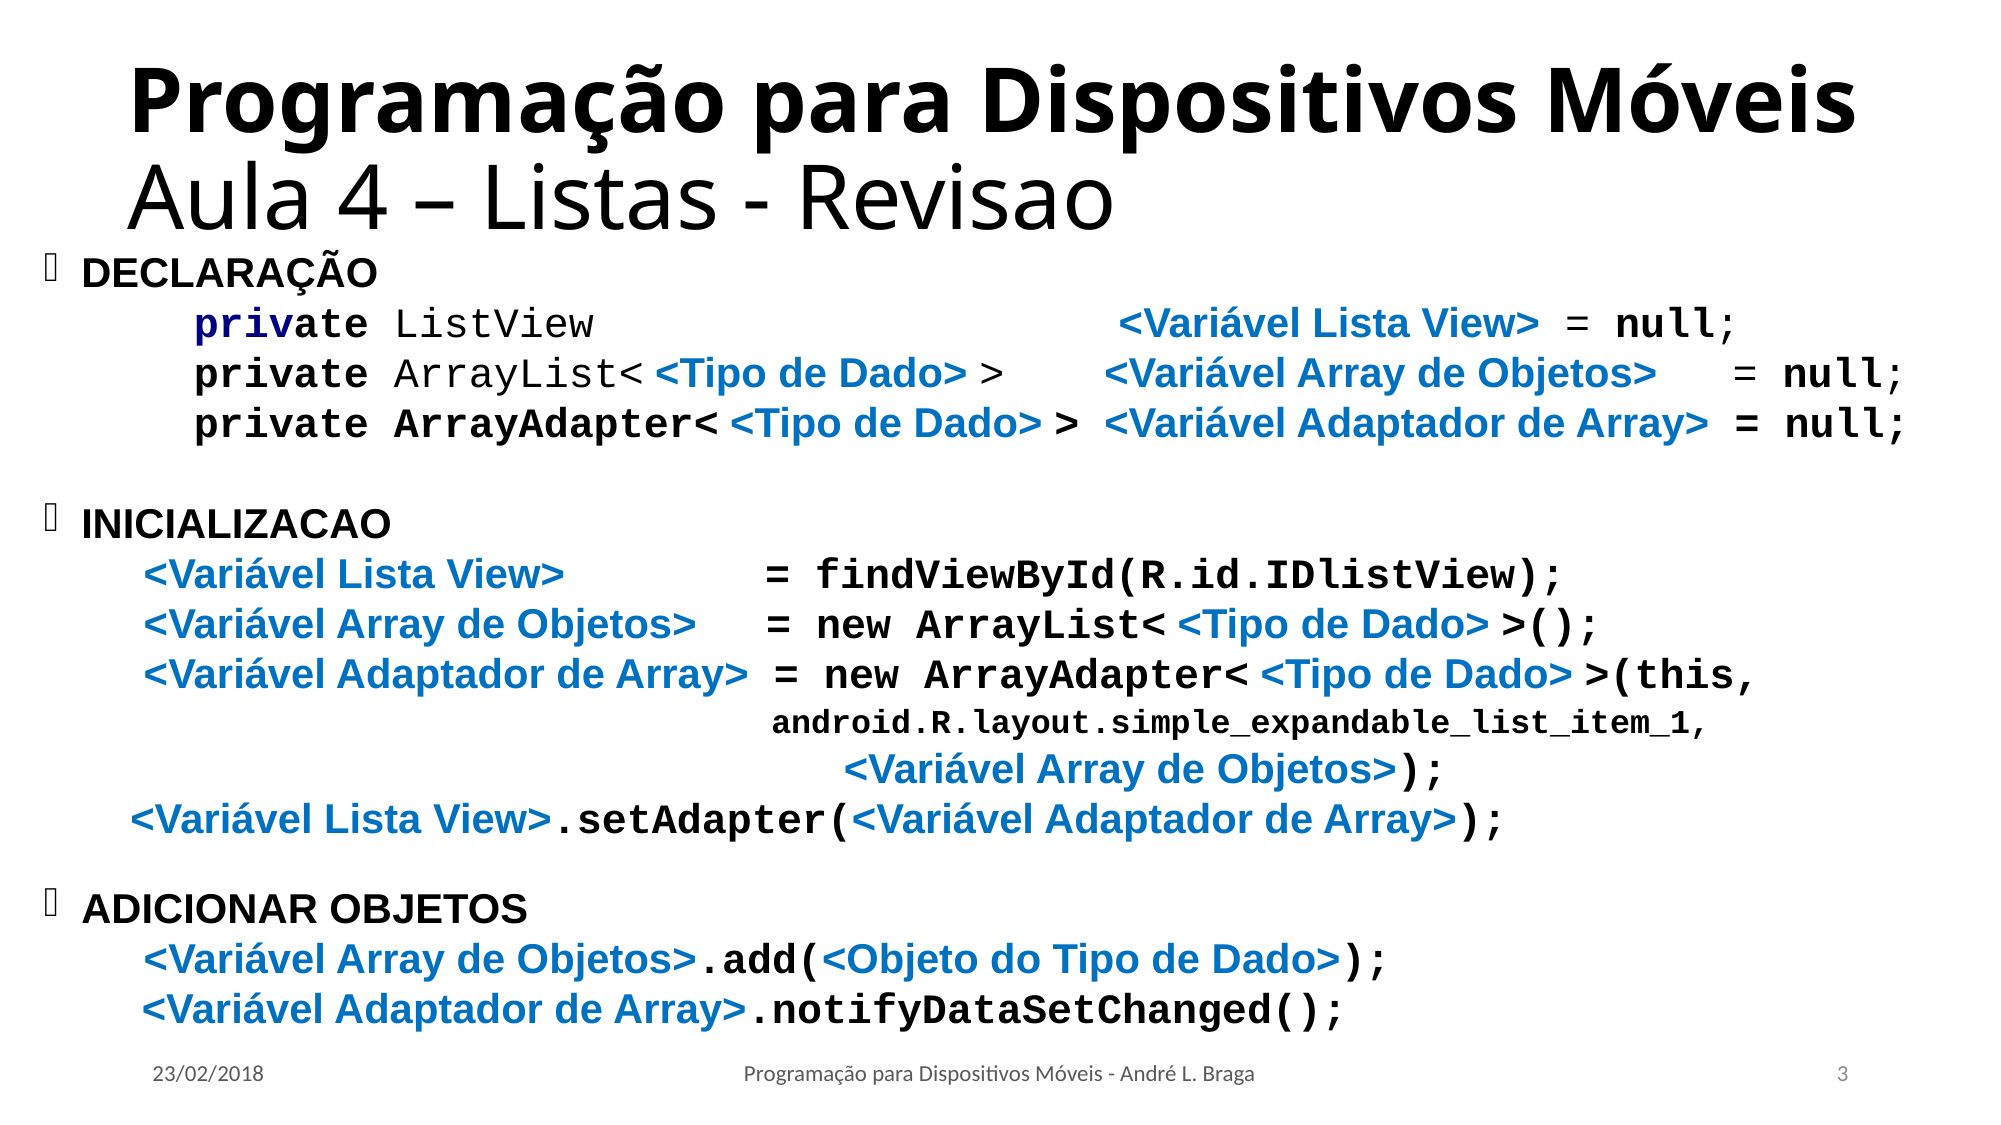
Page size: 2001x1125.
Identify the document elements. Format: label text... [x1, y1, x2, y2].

title Programação para Dispositivos Móveis Aula 4 – Listas - Revisao [112, 45, 1888, 238]
list DECLARAÇÃO private ListView <Variável Lista View> = null; private ArrayList< <Tipo de Dado> > <Variável Array de Objetos> = null; private ArrayAdapter< <Tipo de Dado> > <Variável Adaptador de Array> = null; INICIALIZACAO <Variável Lista View> = findViewById(R.id.IDlistView); <Variável Array de Objetos> = new ArrayList< <Tipo de Dado> >(); <Variável Adaptador de Array> = new ArrayAdapter< <Tipo de Dado> >(this, android.R.layout.simple_expandable_list_item_1, <Variável Array de Objetos>); <Variável Lista View>.setAdapter(<Variável Adaptador de Array>); ADICIONAR OBJETOS <Variável Array de Objetos>.add(<Objeto do Tipo de Dado>); <Variável Adaptador de Array>.notifyDataSetChanged(); [28, 238, 1972, 1039]
footer Programação para Dispositivos Móveis - André L. Braga [662, 1042, 1338, 1103]
slide_number 3 [1413, 1042, 1864, 1103]
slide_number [137, 1042, 588, 1103]
